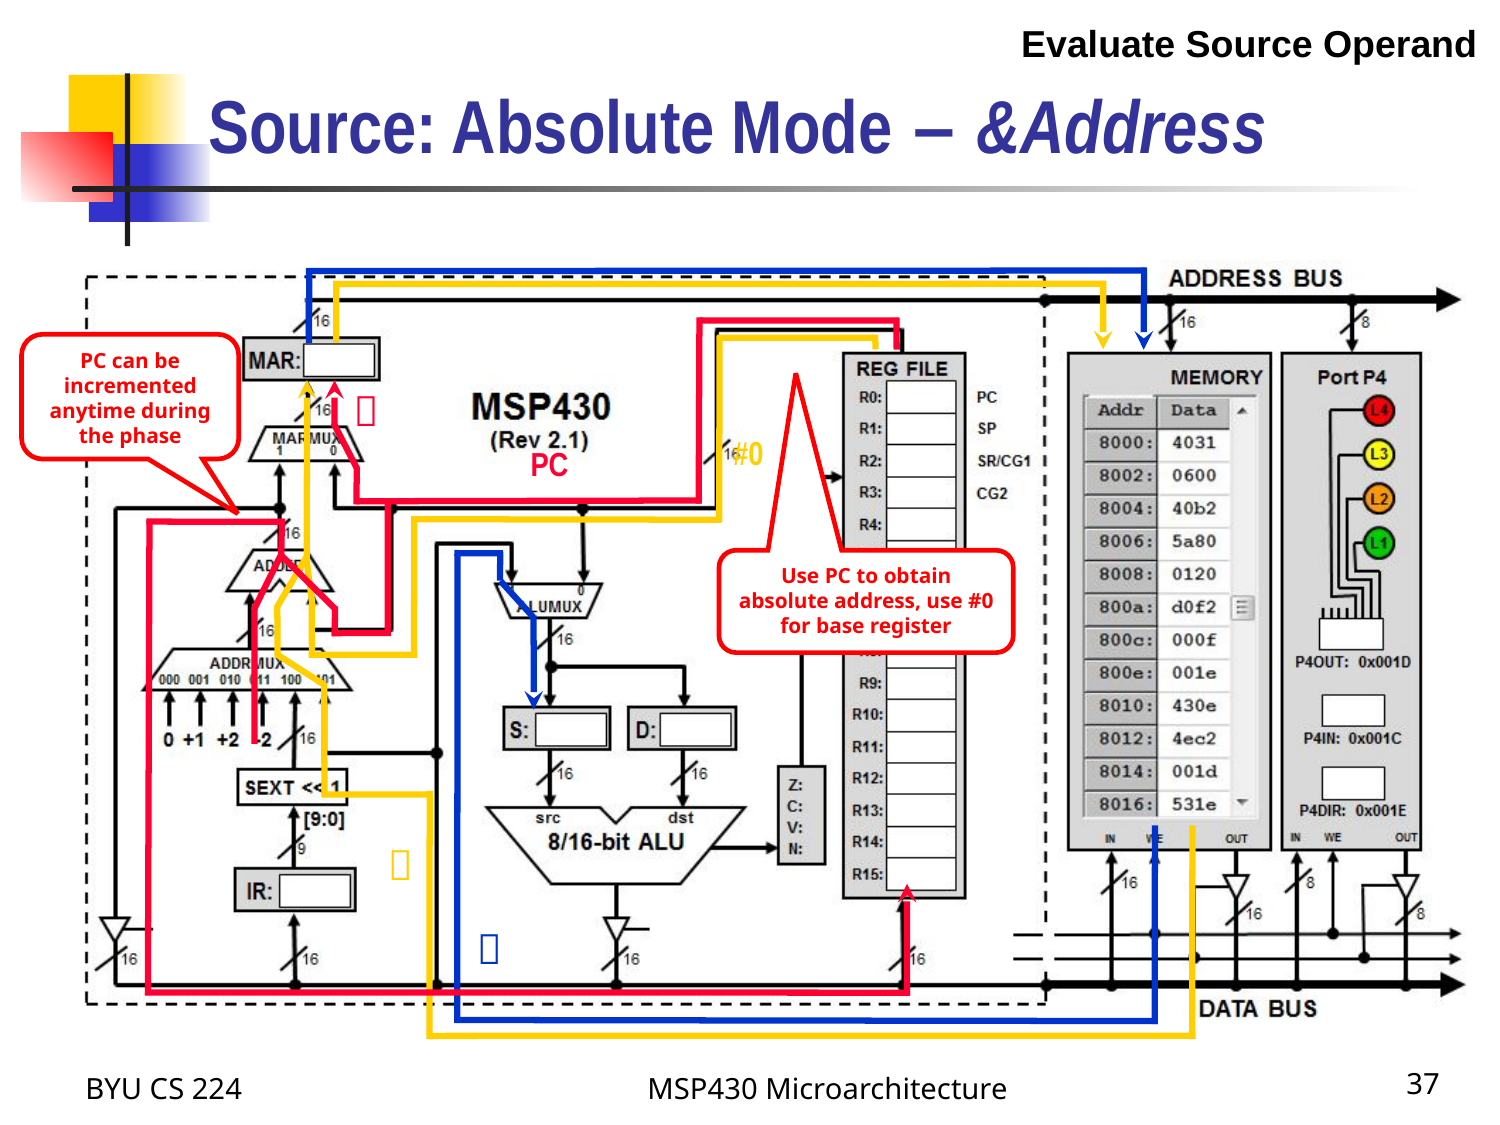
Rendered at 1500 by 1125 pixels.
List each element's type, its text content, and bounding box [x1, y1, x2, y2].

text_box Evaluate Source Operand [888, 12, 1493, 73]
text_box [331, 317, 900, 501]
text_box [144, 502, 911, 996]
slide_number 37 [1329, 1034, 1455, 1113]
picture [74, 260, 1469, 1020]
footer MSP430 Microarchitecture [430, 1034, 1225, 1113]
title Source: Absolute Mode – &Address [193, 34, 1472, 177]
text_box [305, 267, 1158, 279]
text_box PC can be incremented anytime during the phase [21, 334, 69, 460]
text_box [276, 280, 1196, 1040]
slide_number BYU CS 224 [70, 1037, 415, 1113]
